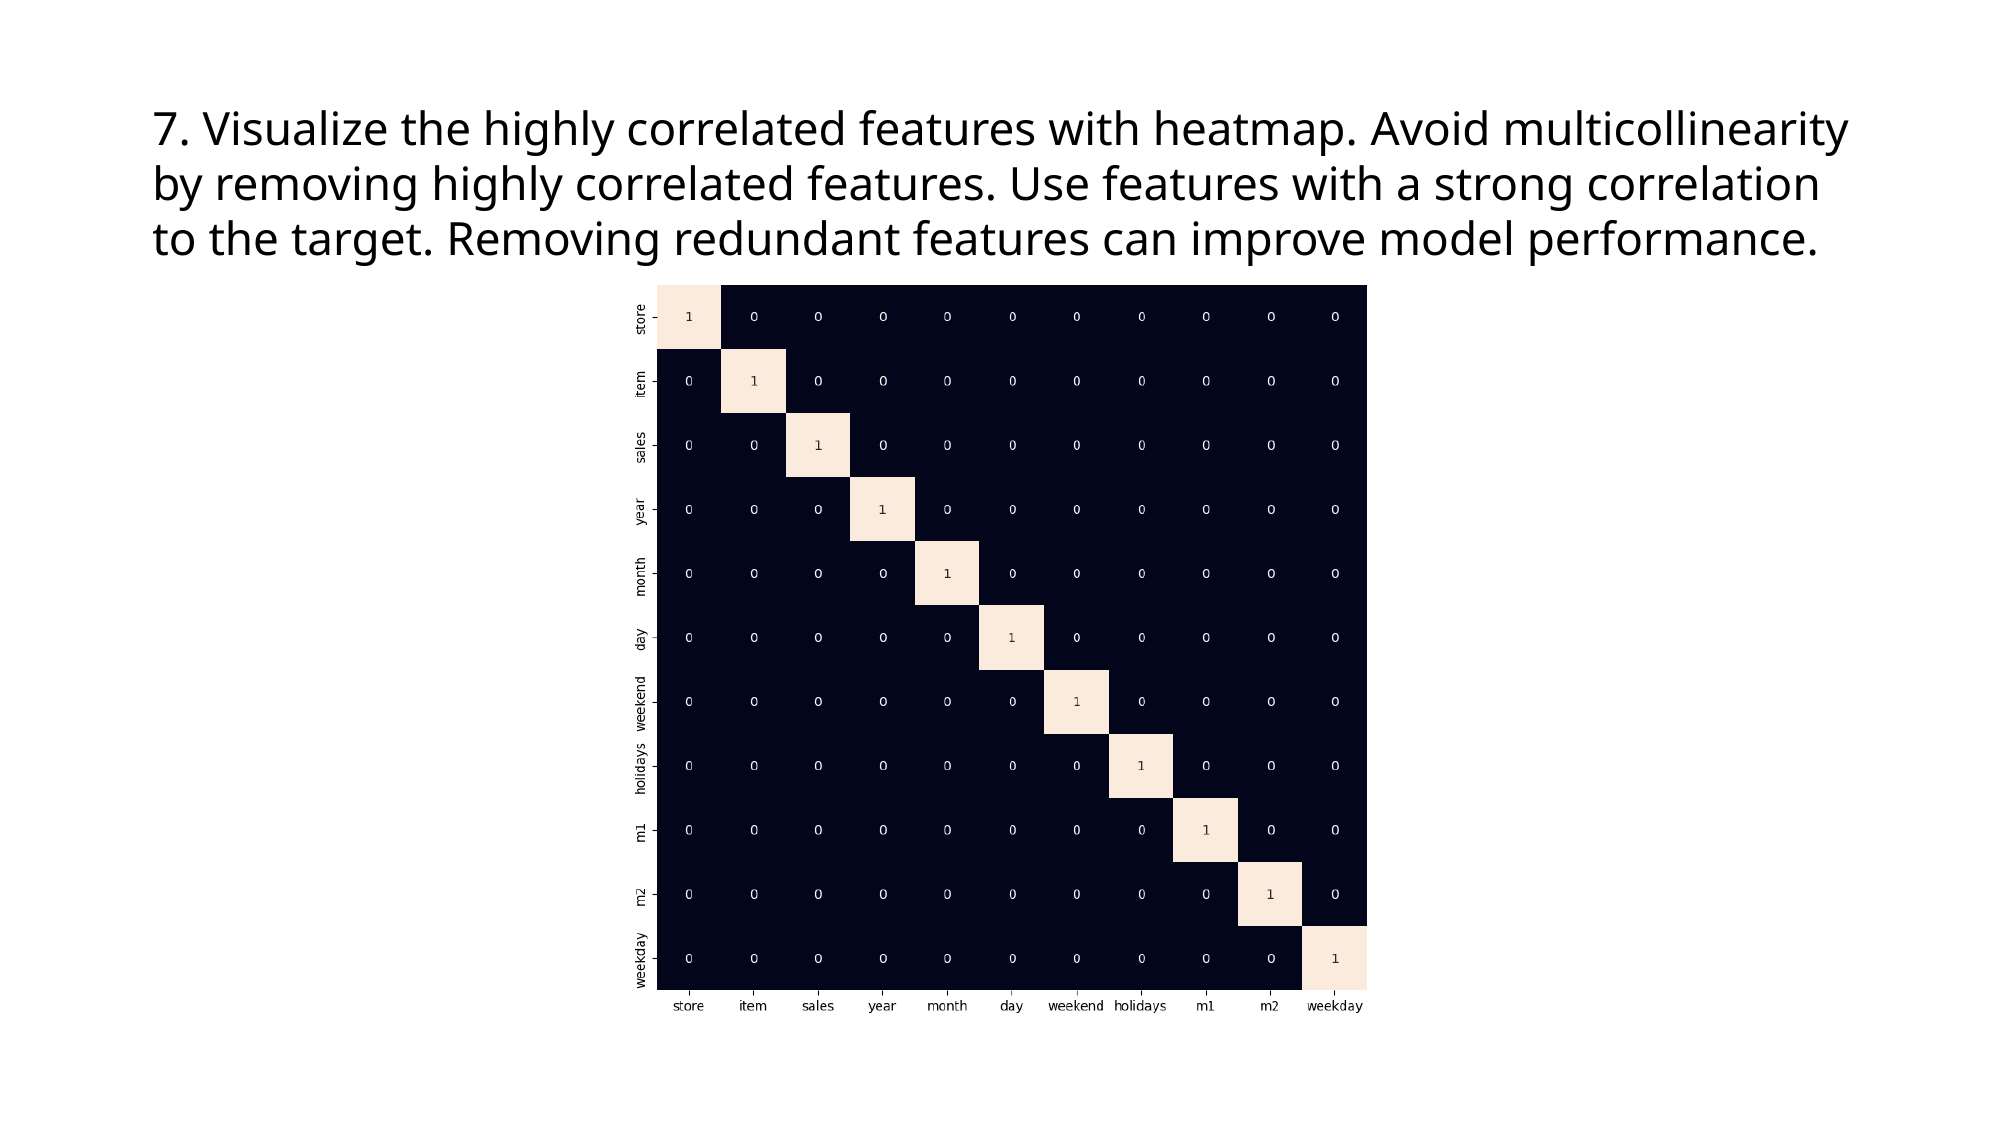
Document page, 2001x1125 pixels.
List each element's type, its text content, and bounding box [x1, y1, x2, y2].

text_box 7. Visualize the highly correlated features with heatmap. Avoid multicollinearity by removing highly correlated features. Use features with a strong correlation to the target. Removing redundant features can improve model performance. [137, 92, 1887, 328]
picture [625, 276, 1375, 1021]
